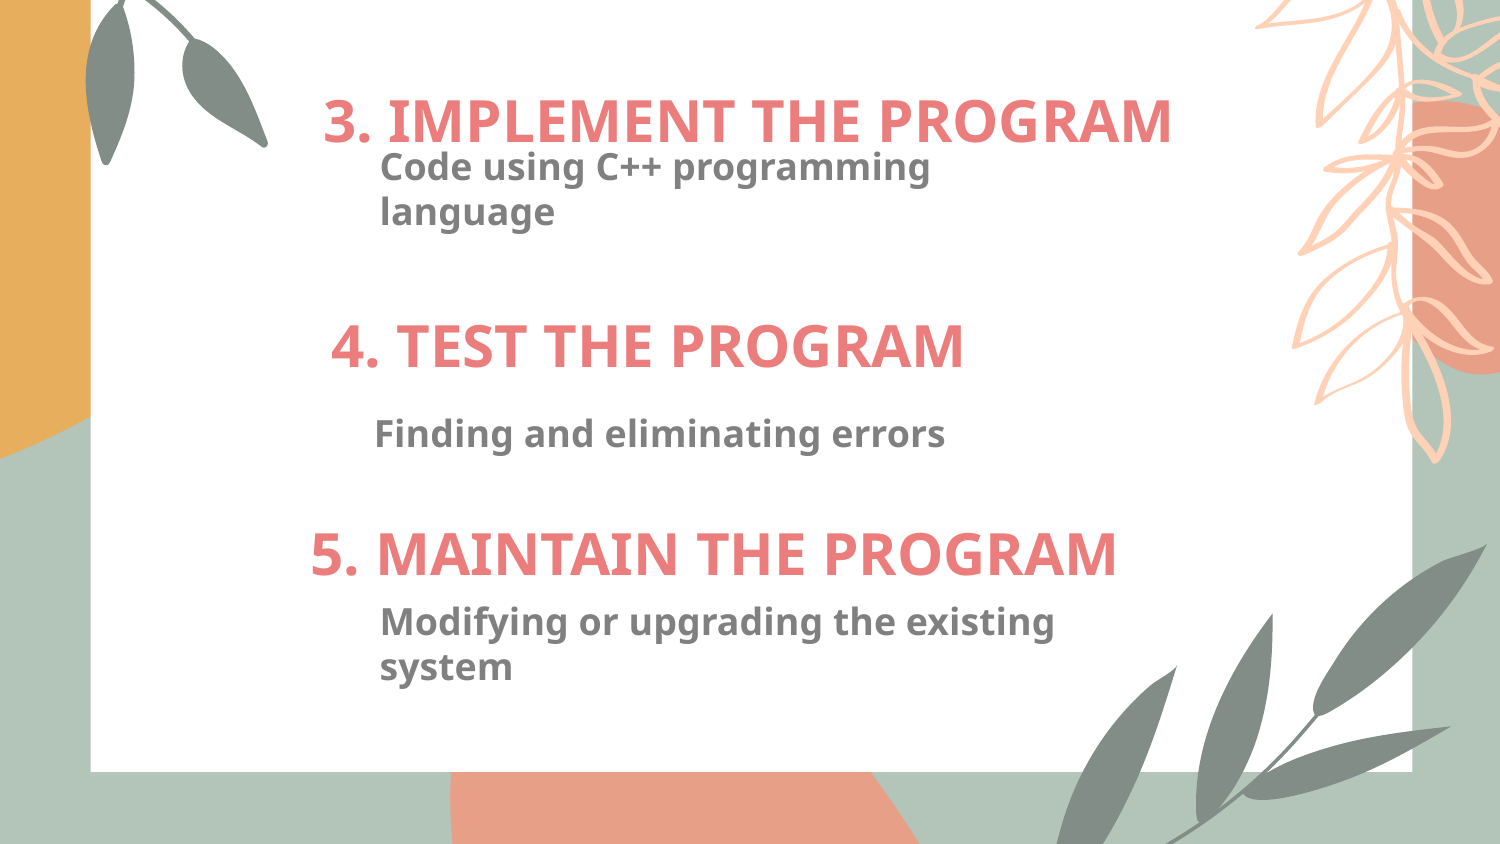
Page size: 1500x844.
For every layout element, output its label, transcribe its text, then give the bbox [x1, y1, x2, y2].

text_box Code using C++ programming language [364, 157, 1119, 249]
title 3. IMPLEMENT THE PROGRAM [286, 93, 1166, 170]
text_box Modifying or upgrading the existing system [364, 611, 882, 703]
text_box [887, 577, 1500, 844]
text_box Finding and eliminating errors [358, 379, 1113, 471]
text_box 4. TEST THE PROGRAM [17, 318, 1282, 395]
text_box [1171, 42, 1500, 371]
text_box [0, 0, 283, 169]
text_box 5. MAINTAIN THE PROGRAM [82, 525, 1348, 602]
